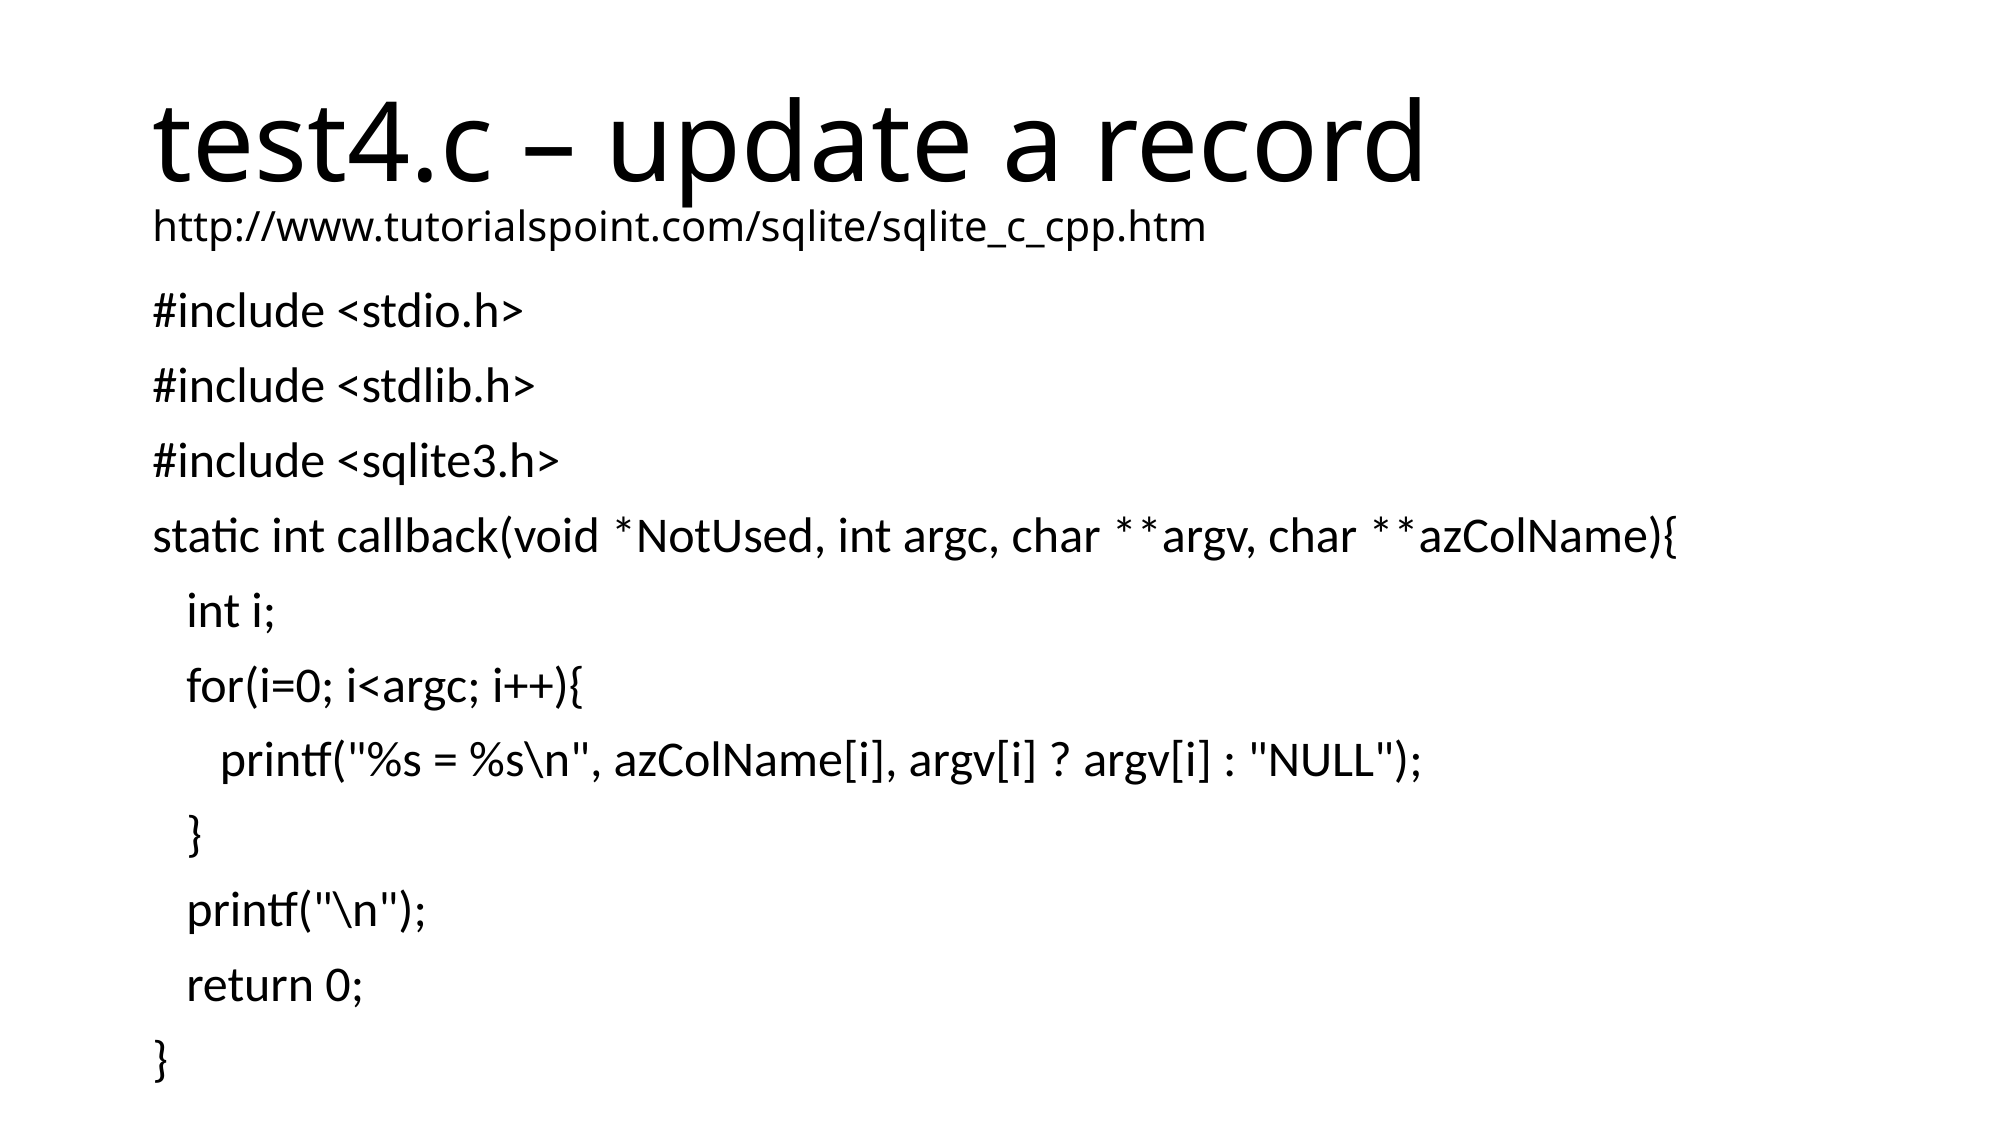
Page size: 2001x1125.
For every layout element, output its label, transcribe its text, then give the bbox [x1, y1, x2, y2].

title test4.c – update a record http://www.tutorialspoint.com/sqlite/sqlite_c_cpp.htm [137, 59, 1863, 277]
text_box #include <stdio.h> #include <stdlib.h> #include <sqlite3.h> static int callback(void *NotUsed, int argc, char **argv, char **azColName){ int i; for(i=0; i<argc; i++){ printf("%s = %s\n", azColName[i], argv[i] ? argv[i] : "NULL"); } printf("\n"); return 0; } [137, 277, 1976, 1125]
